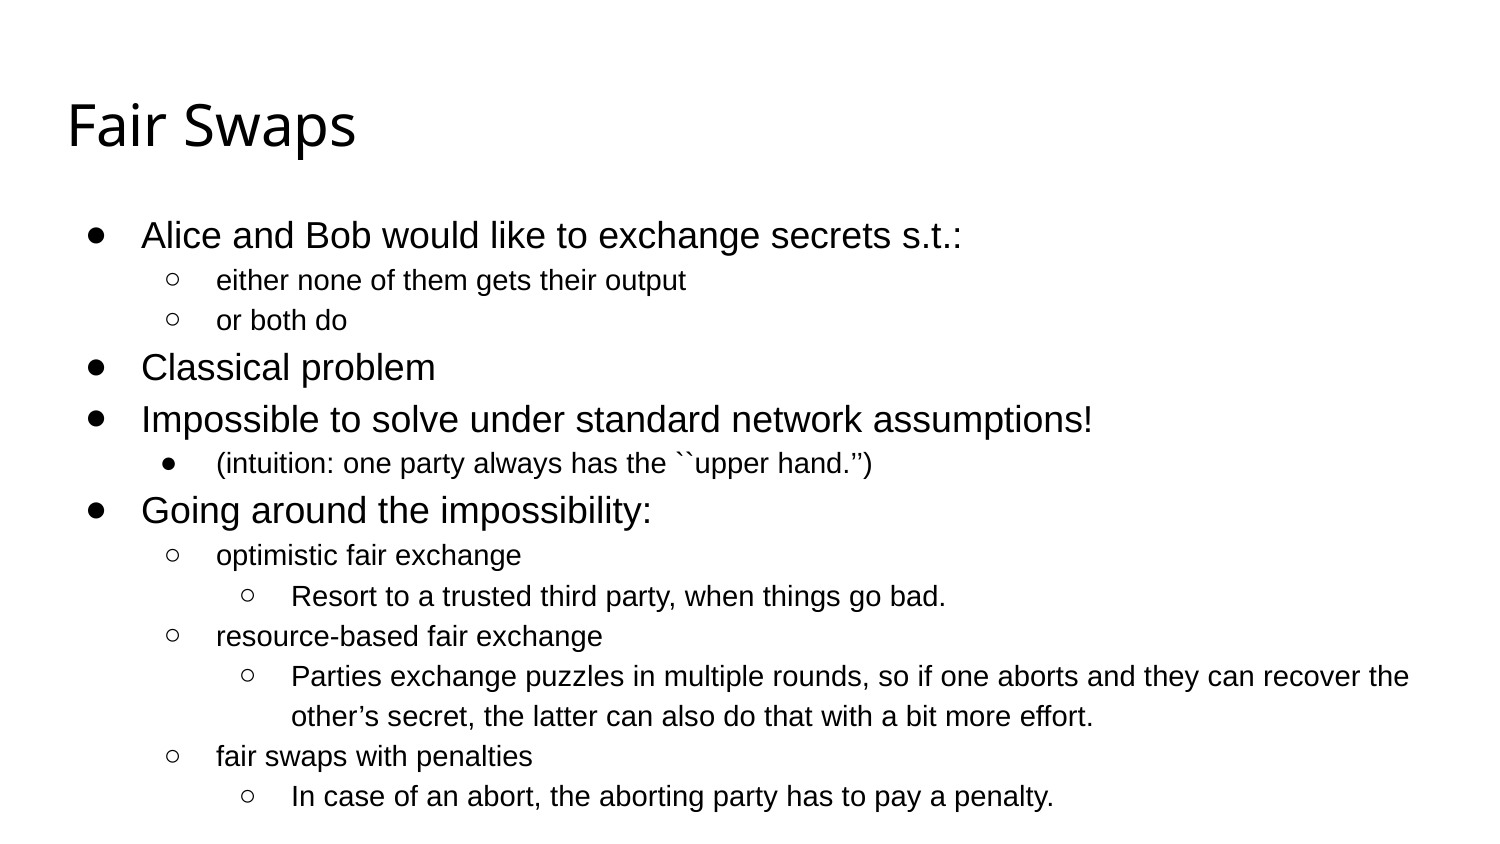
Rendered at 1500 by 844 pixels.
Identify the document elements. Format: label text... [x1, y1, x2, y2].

list Alice and Bob would like to exchange secrets s.t.: either none of them gets their output or both do Classical problem Impossible to solve under standard network assumptions! (intuition: one party always has the ``upper hand.’’) Going around the impossibility: optimistic fair exchange Resort to a trusted third party, when things go bad. resource-based fair exchange Parties exchange puzzles in multiple rounds, so if one aborts and they can recover the other’s secret, the latter can also do that with a bit more effort. fair swaps with penalties In case of an abort, the aborting party has to pay a penalty. [51, 189, 1449, 750]
title Fair Swaps [51, 72, 1449, 167]
